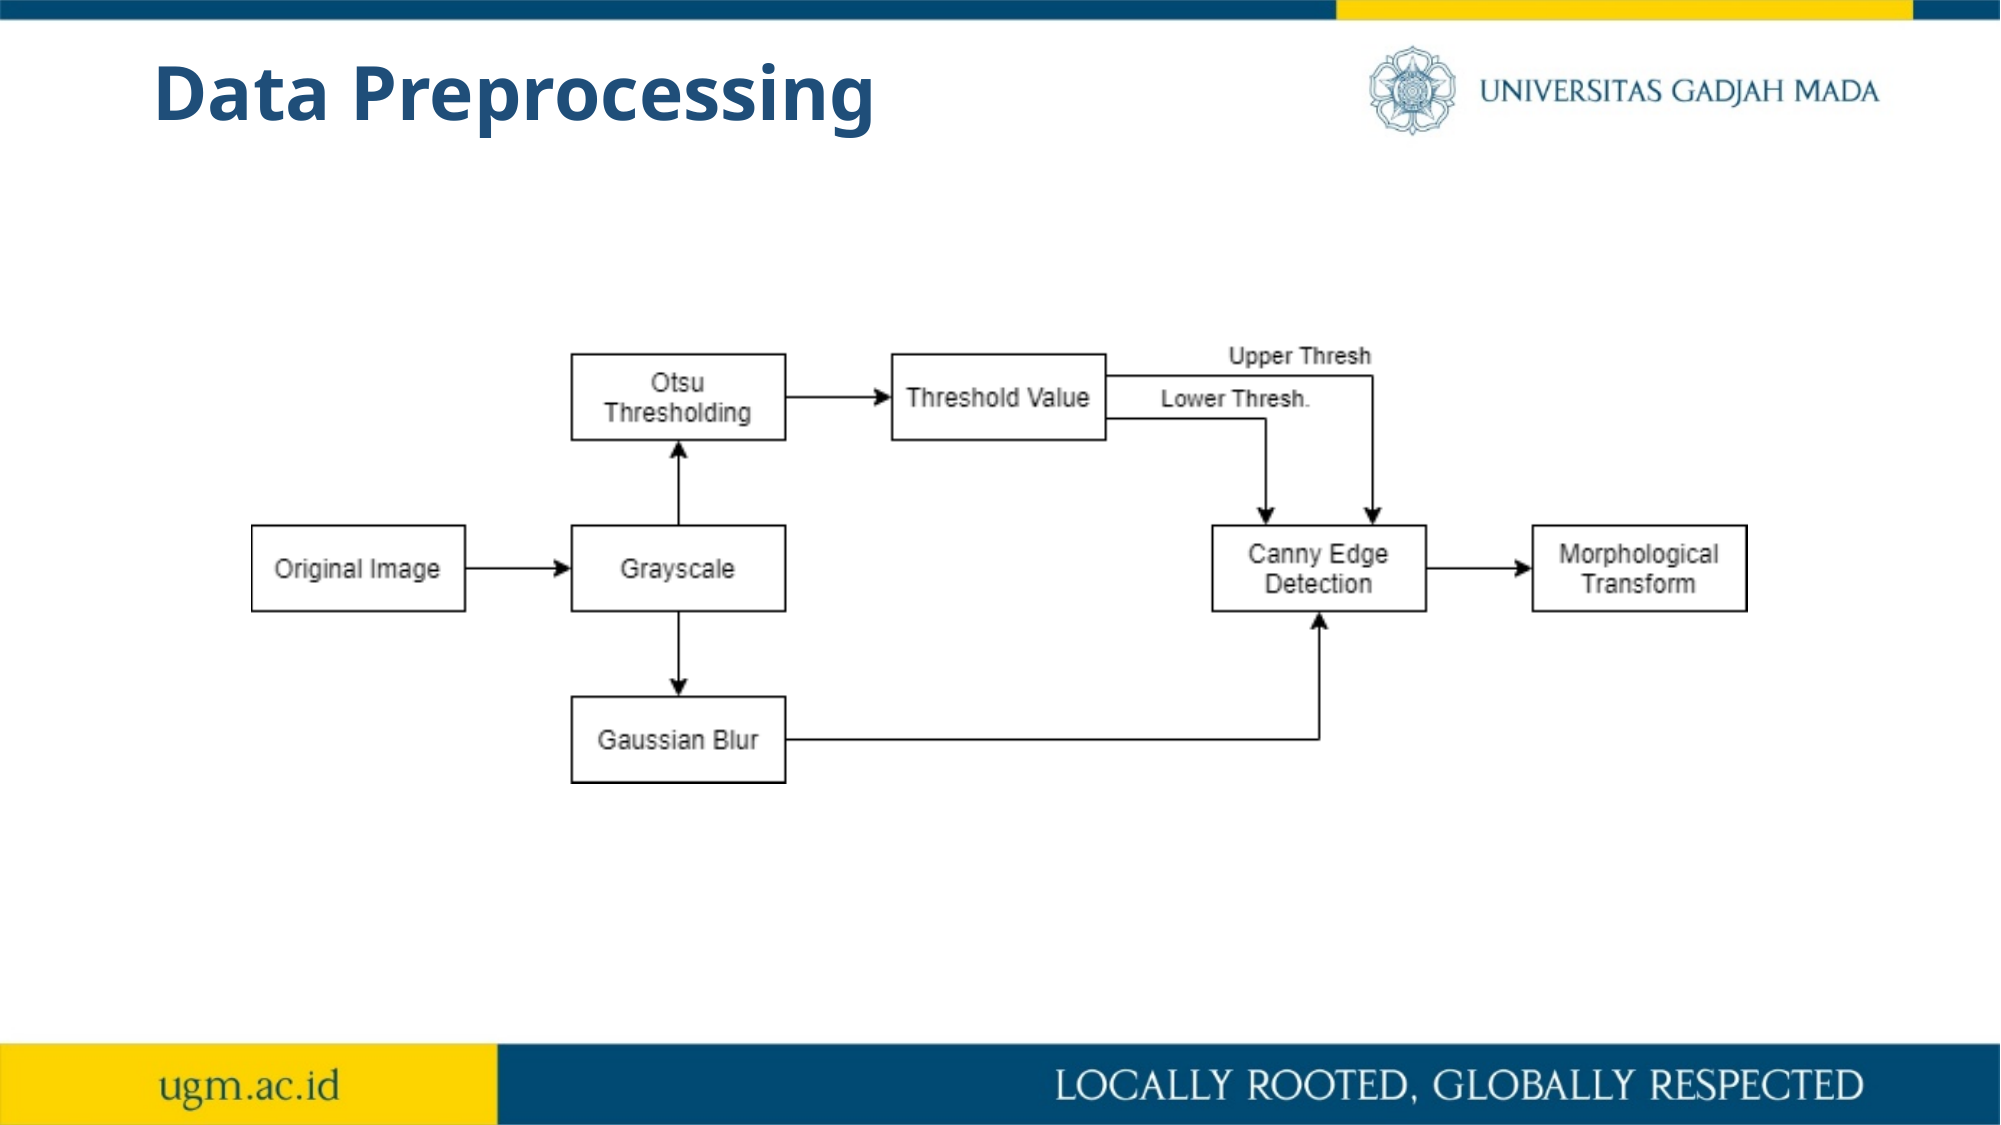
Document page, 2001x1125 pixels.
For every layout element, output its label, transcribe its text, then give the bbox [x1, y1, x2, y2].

title Data Preprocessing [137, 31, 1863, 162]
picture [0, 0, 2000, 1125]
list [251, 341, 1749, 784]
